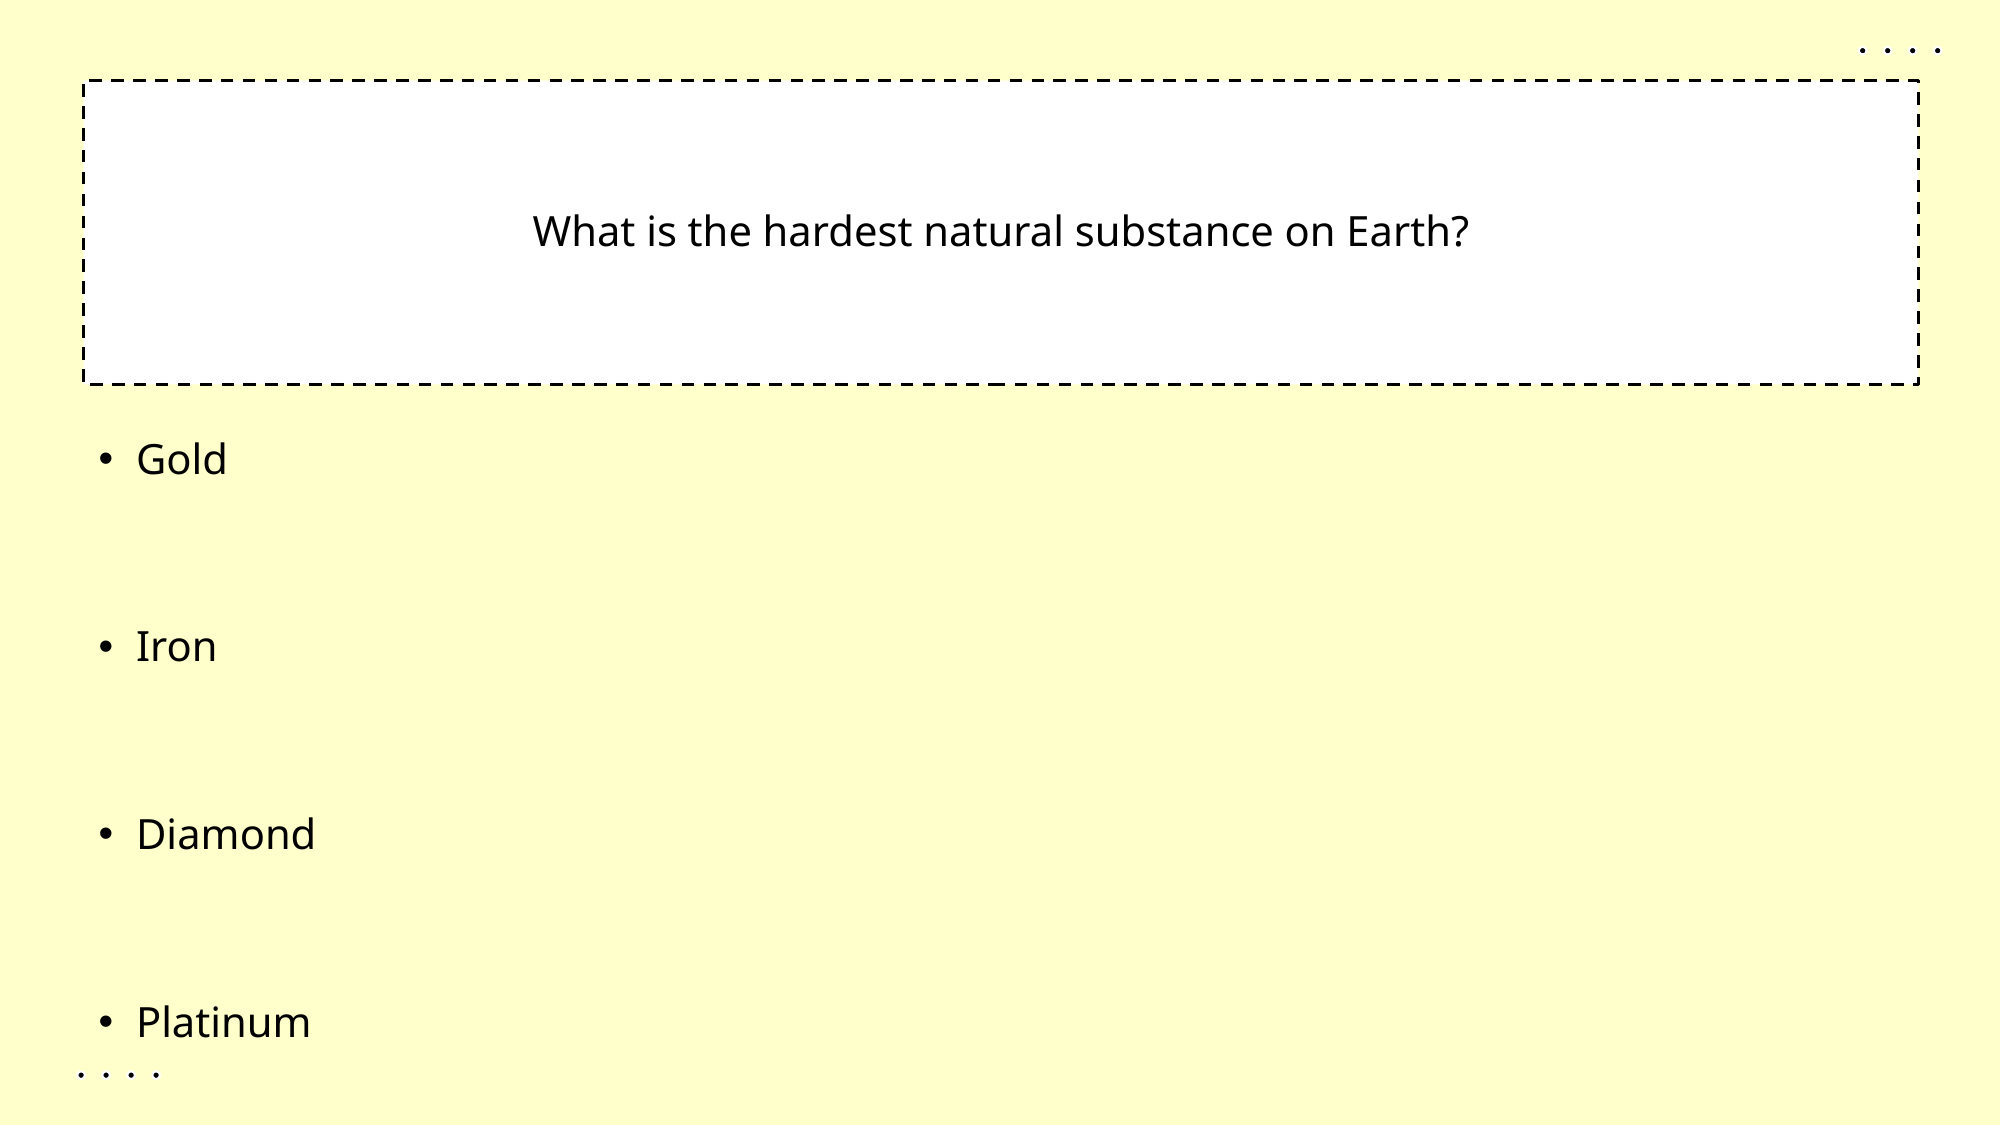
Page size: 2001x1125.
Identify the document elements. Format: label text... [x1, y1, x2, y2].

list Iron [83, 618, 1829, 784]
list Diamond [83, 805, 1829, 971]
list What is the hardest natural substance on Earth? [82, 79, 1920, 386]
list Platinum [83, 993, 1829, 1125]
list 1 [50, 44, 174, 168]
list Gold [83, 430, 1829, 596]
